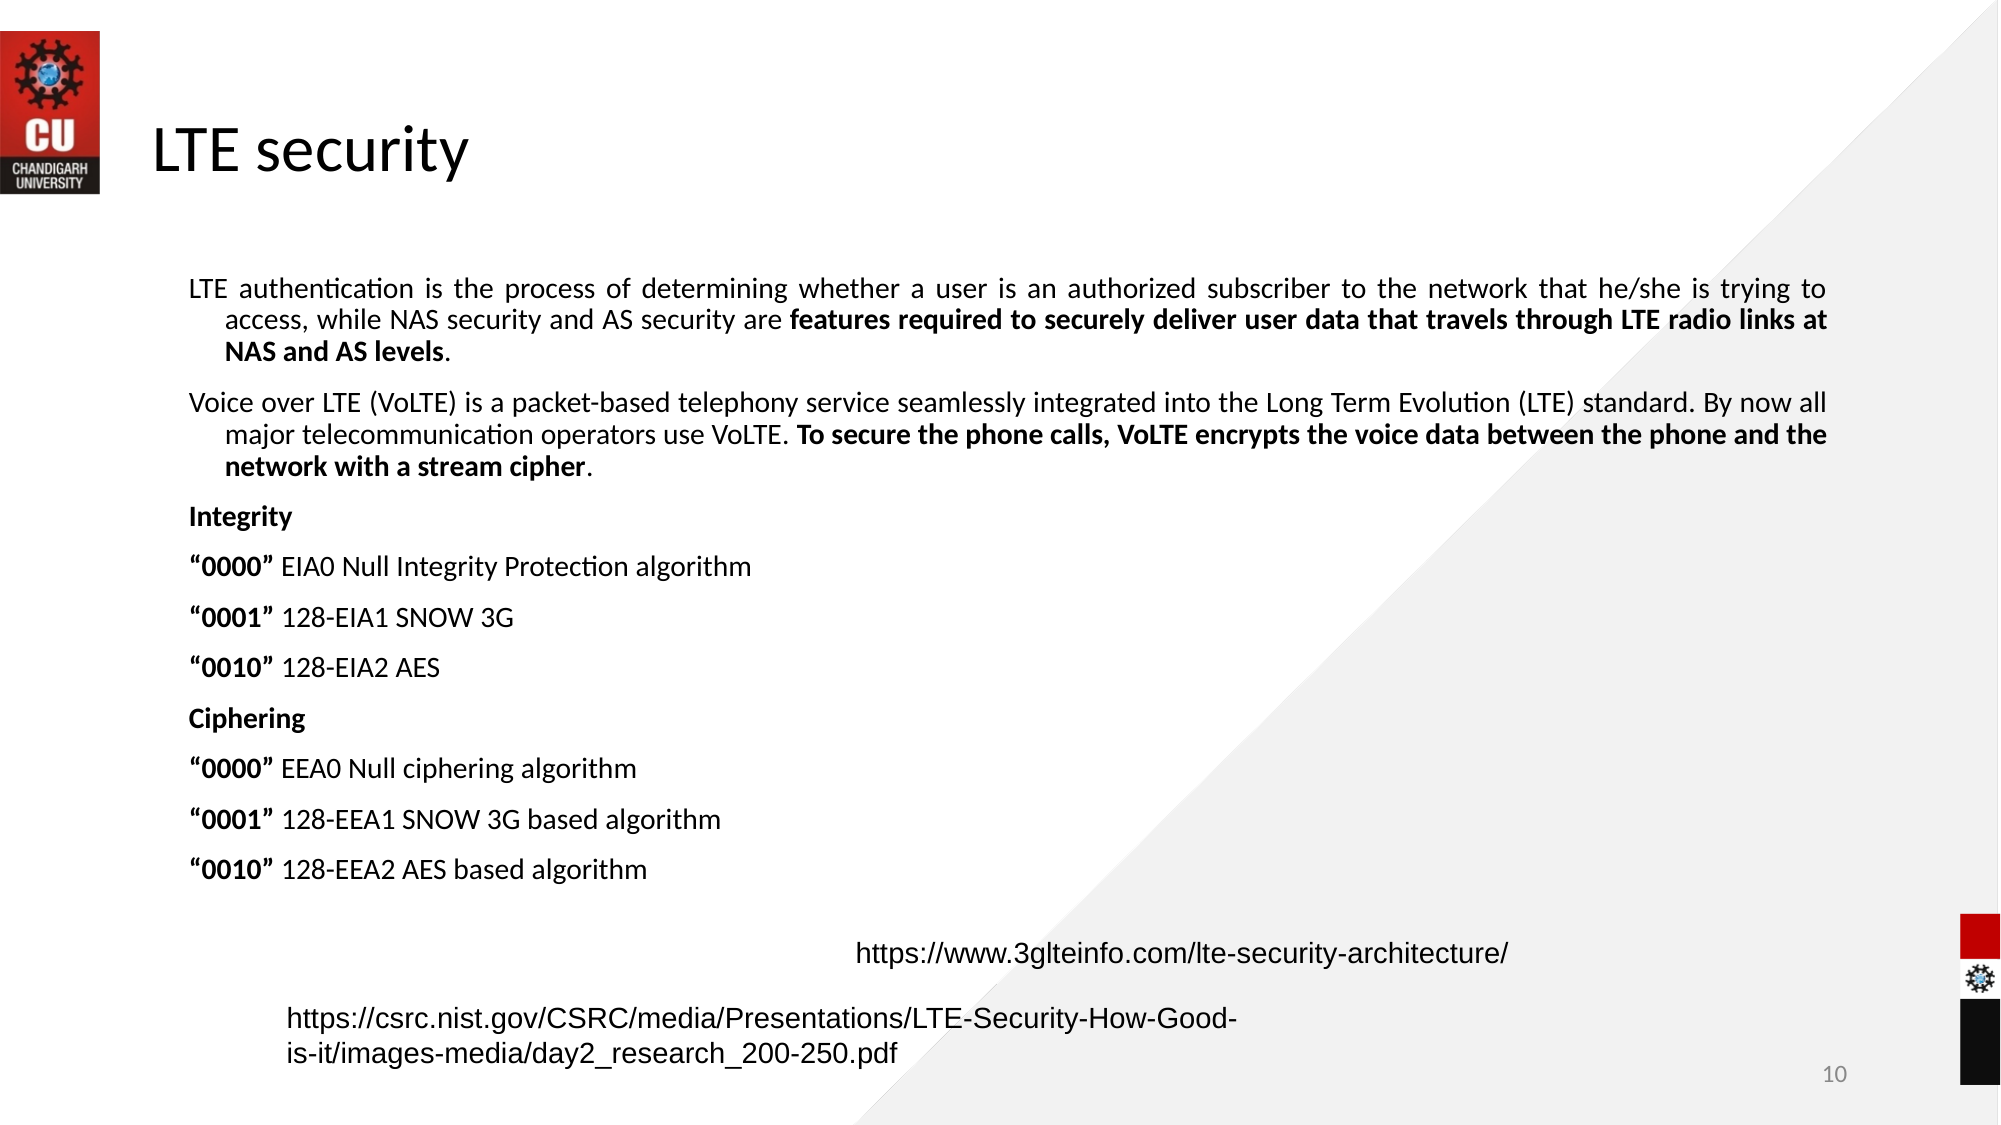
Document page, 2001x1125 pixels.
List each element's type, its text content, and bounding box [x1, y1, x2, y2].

picture [0, 0, 2001, 1125]
title LTE security [137, 75, 783, 194]
text_box https://csrc.nist.gov/CSRC/media/Presentations/LTE-Security-How-Good-is-it/images-media/day2_research_200-250.pdf [271, 992, 1272, 1077]
slide_number 10 [1412, 1042, 1863, 1103]
list LTE authentication is the process of determining whether a user is an authorized subscriber to the network that he/she is trying to access, while NAS security and AS security are features required to securely deliver user data that travels through LTE radio links at NAS and AS levels. Voice over LTE (VoLTE) is a packet-based telephony service seamlessly integrated into the Long Term Evolution (LTE) standard. By now all major telecommunication operators use VoLTE. To secure the phone calls, VoLTE encrypts the voice data between the phone and the network with a stream cipher. Integrity “0000” EIA0 Null Integrity Protection algorithm “0001” 128-EIA1 SNOW 3G “0010” 128-EIA2 AES Ciphering “0000” EEA0 Null ciphering algorithm “0001” 128-EEA1 SNOW 3G based algorithm “0010” 128-EEA2 AES based algorithm [137, 265, 1844, 897]
text_box https://www.3glteinfo.com/lte-security-architecture/ [840, 927, 1525, 977]
